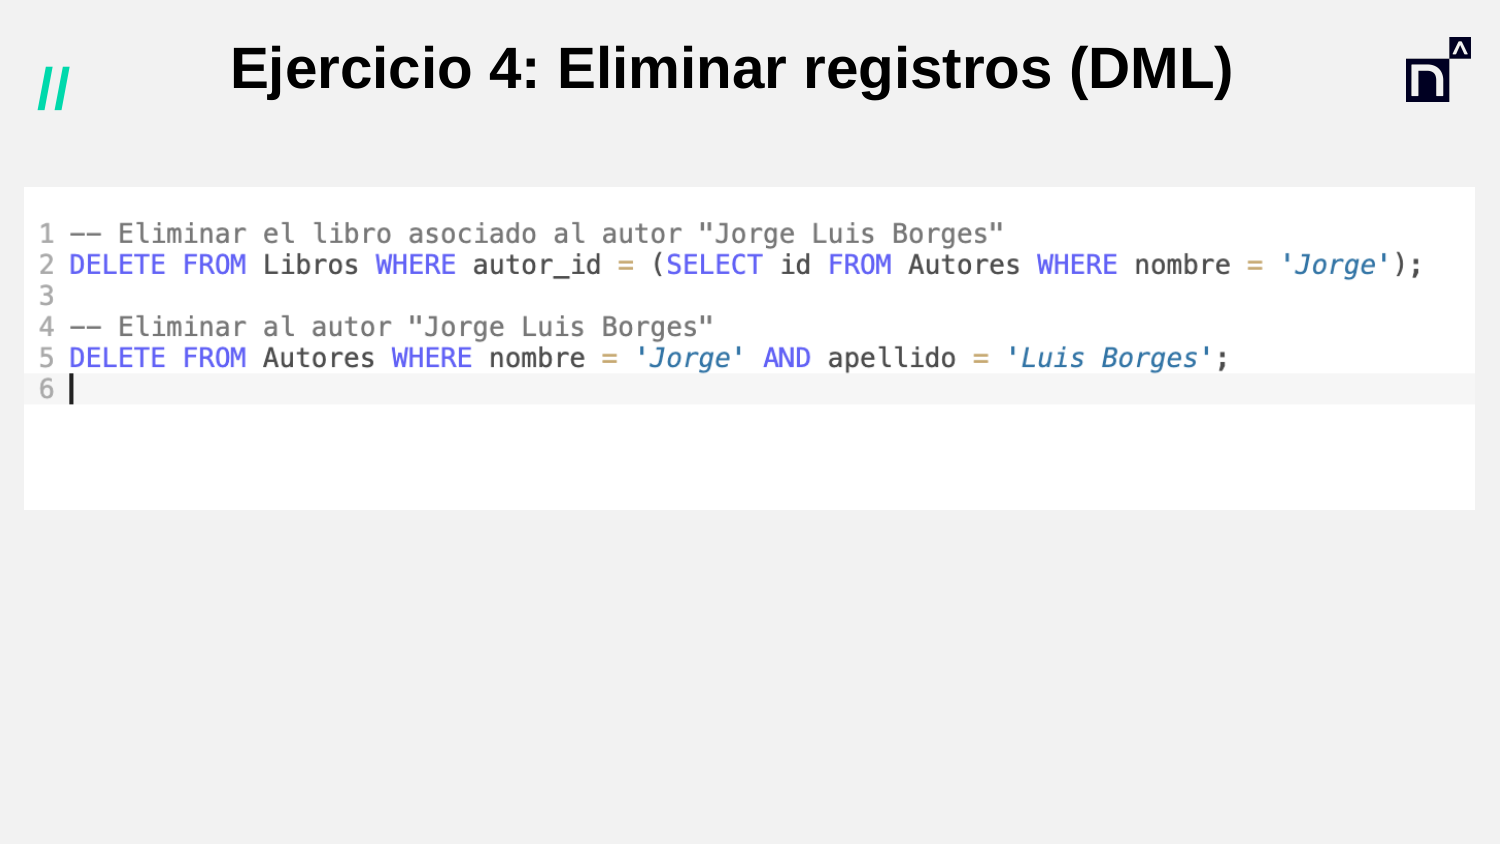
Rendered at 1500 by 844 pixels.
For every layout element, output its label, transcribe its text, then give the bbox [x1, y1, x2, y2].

picture [1406, 37, 1471, 102]
picture [24, 187, 1476, 510]
title Ejercicio 4: Eliminar registros (DML) [100, 15, 1366, 163]
